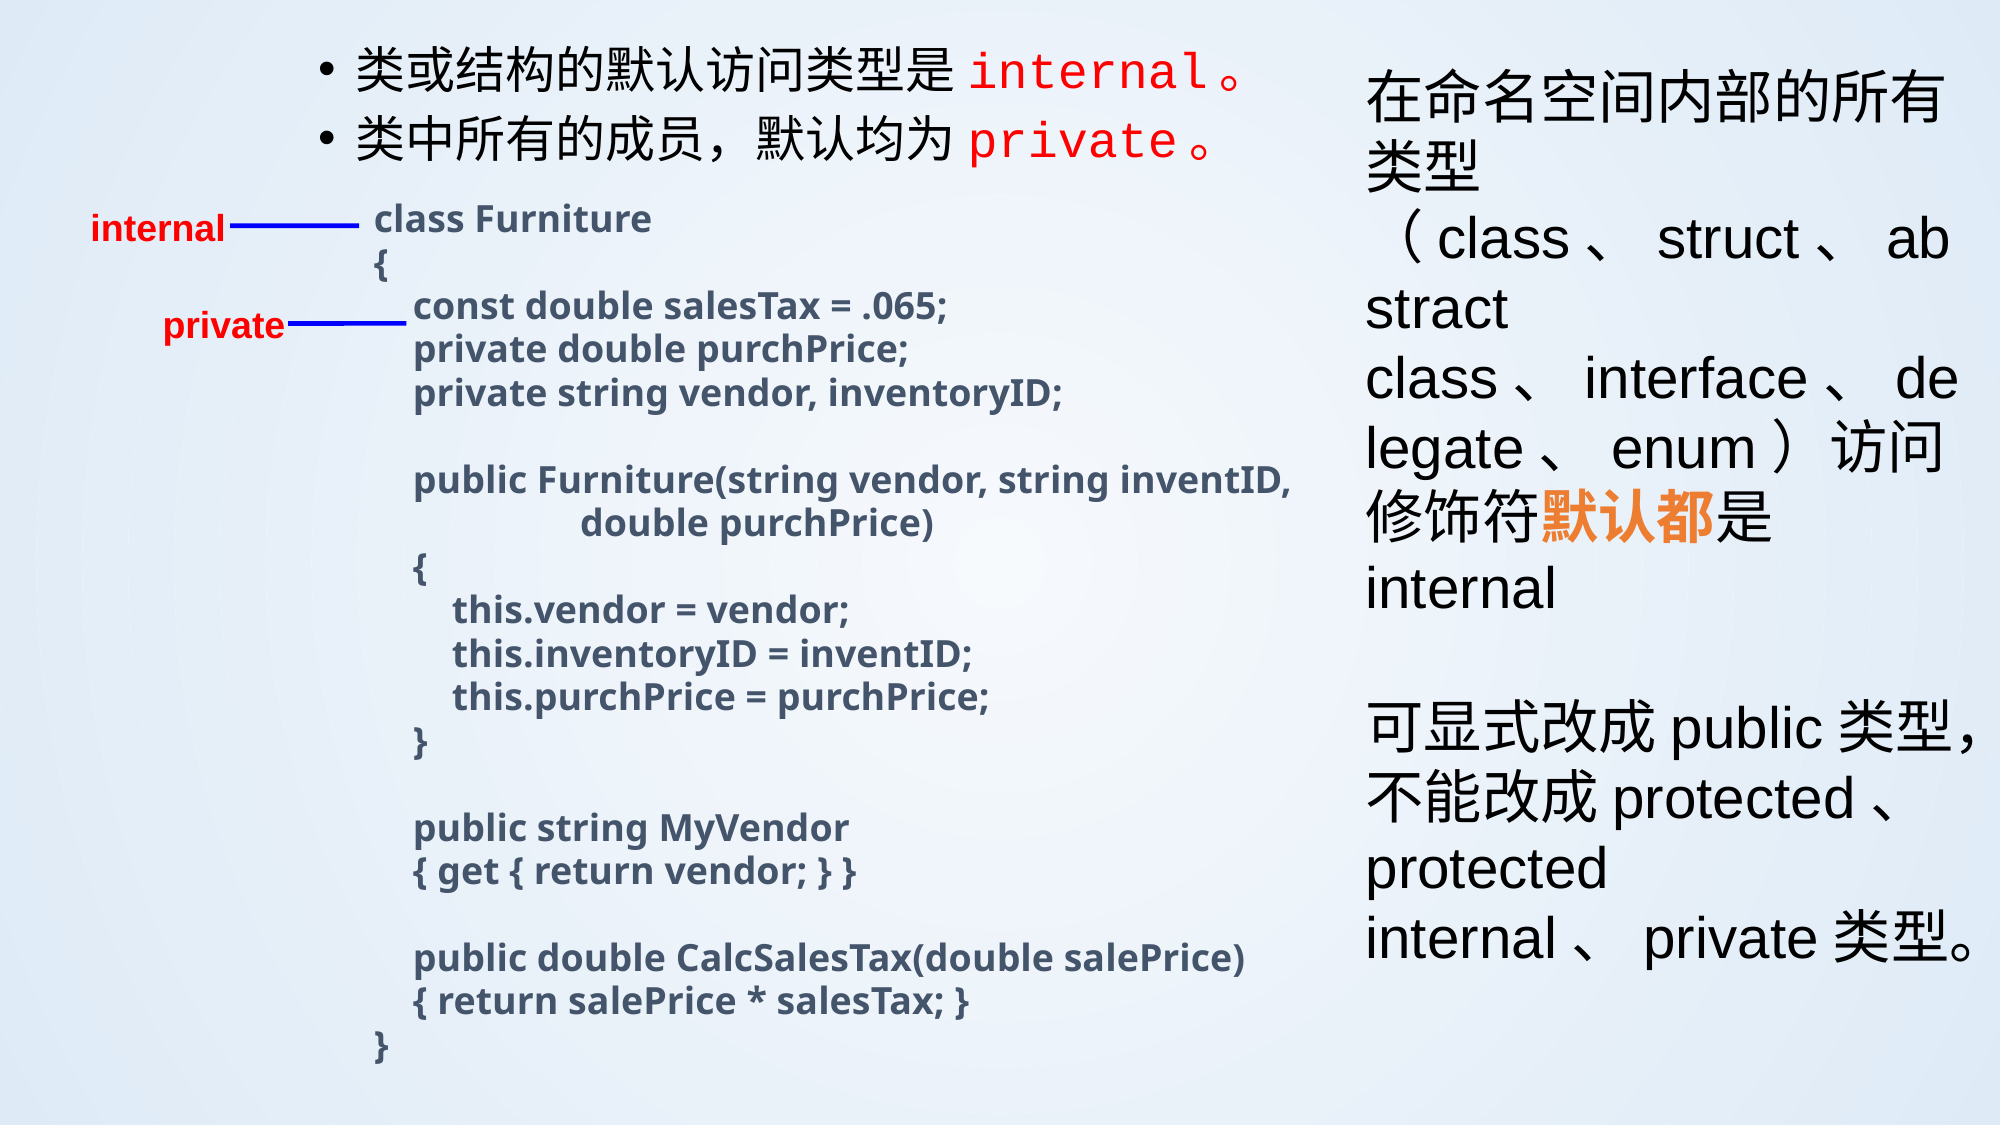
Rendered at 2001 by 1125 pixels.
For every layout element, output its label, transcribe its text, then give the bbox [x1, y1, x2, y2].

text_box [146, 294, 407, 355]
list 类或结构的默认访问类型是internal。 类中所有的成员，默认均为private。 [303, 42, 1654, 185]
text_box 在命名空间内部的所有类型（class、struct、abstract class、interface、delegate、enum）访问修饰符默认都是internal 可显式改成public类型， 不能改成protected、protected internal、private类型。 [1350, 53, 1982, 1048]
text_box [75, 196, 360, 257]
text_box class Furniture { const double salesTax = .065; private double purchPrice; private string vendor, inventoryID; public Furniture(string vendor, string inventID, double purchPrice) { this.vendor = vendor; this.inventoryID = inventID; this.purchPrice = purchPrice; } public string MyVendor { get { return vendor; } } public double CalcSalesTax(double salePrice) { return salePrice * salesTax; } } [359, 196, 1816, 1059]
